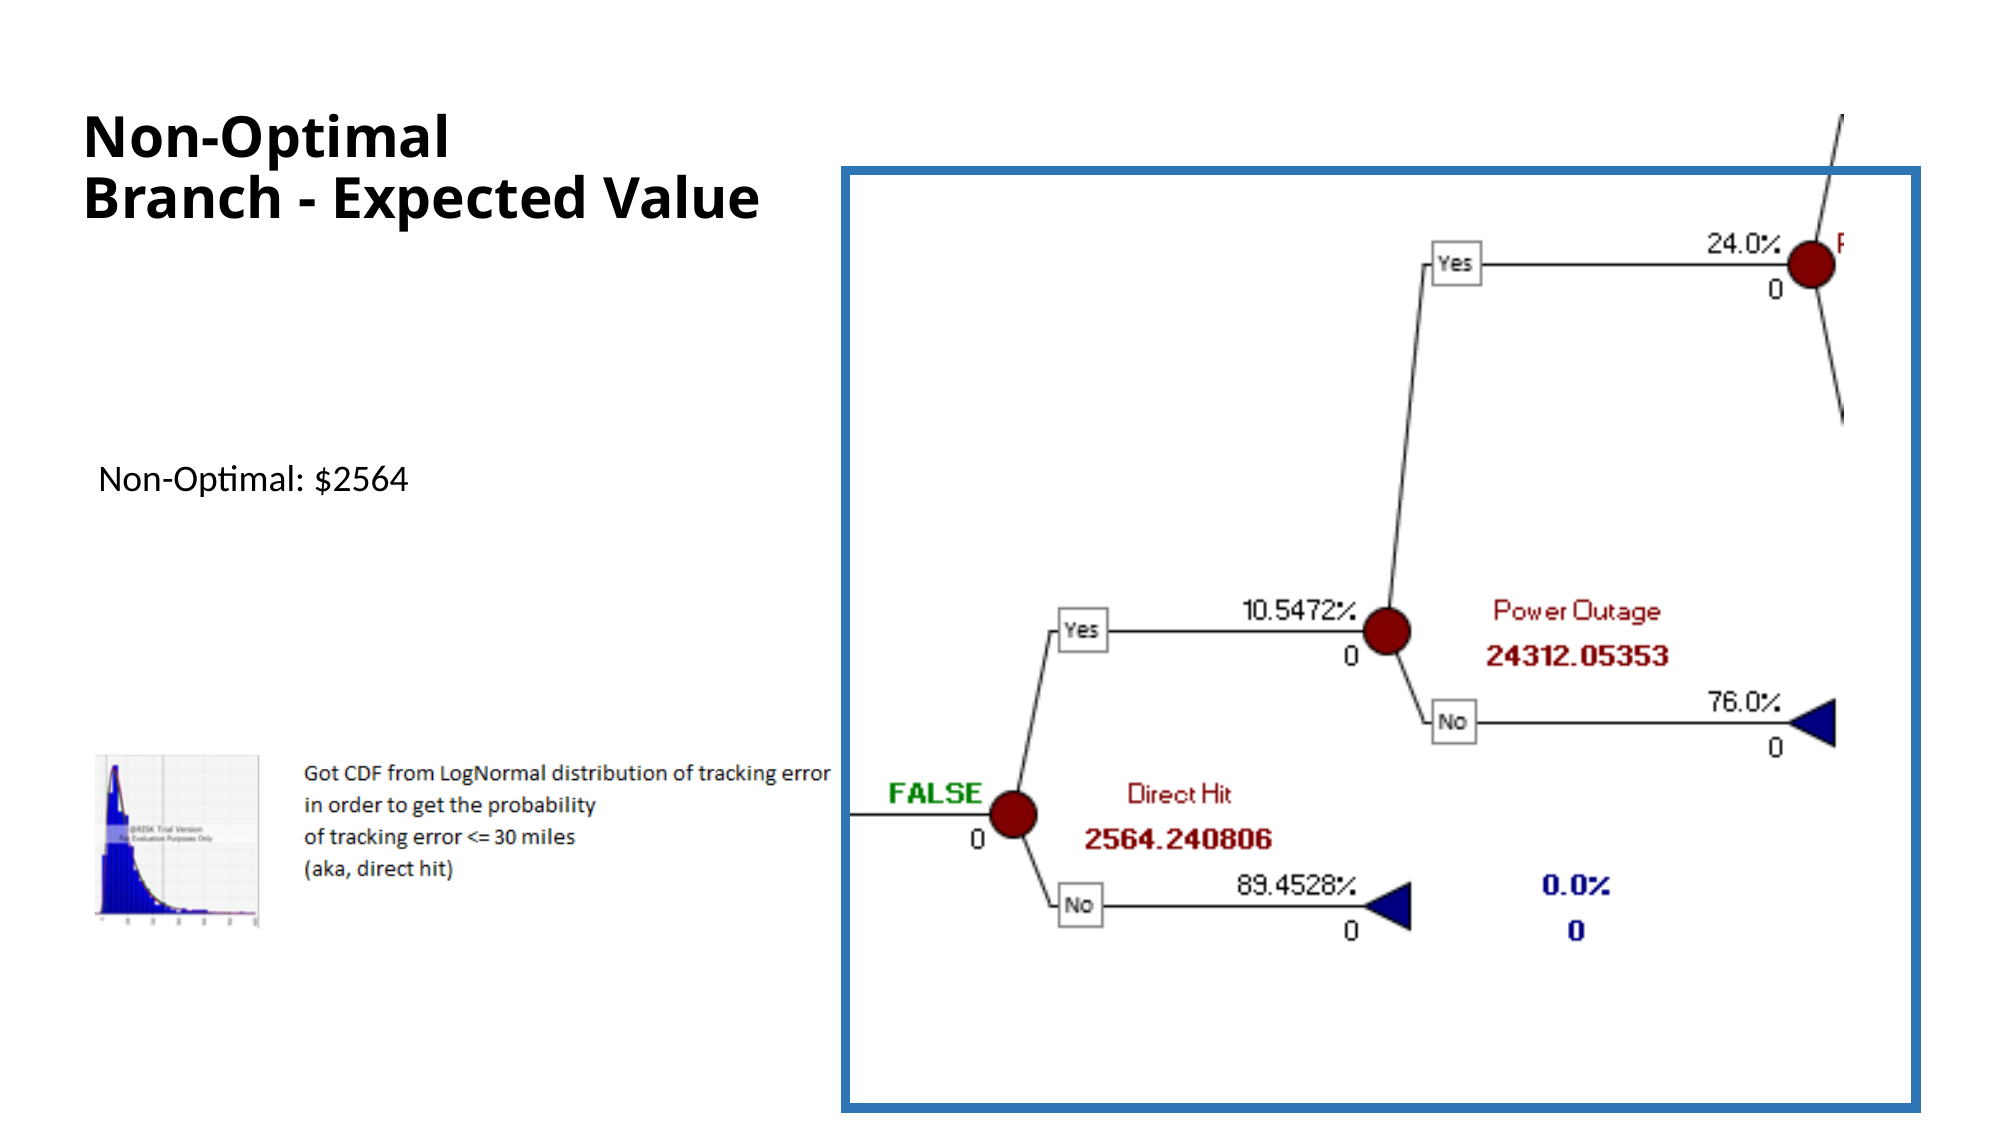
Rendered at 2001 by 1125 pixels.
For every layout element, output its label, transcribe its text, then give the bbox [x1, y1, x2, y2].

text_box [845, 169, 1917, 1109]
title Non-Optimal Branch - Expected Value [67, 100, 1100, 239]
picture [92, 114, 1844, 1084]
text_box Non-Optimal: $2564 [83, 310, 774, 506]
